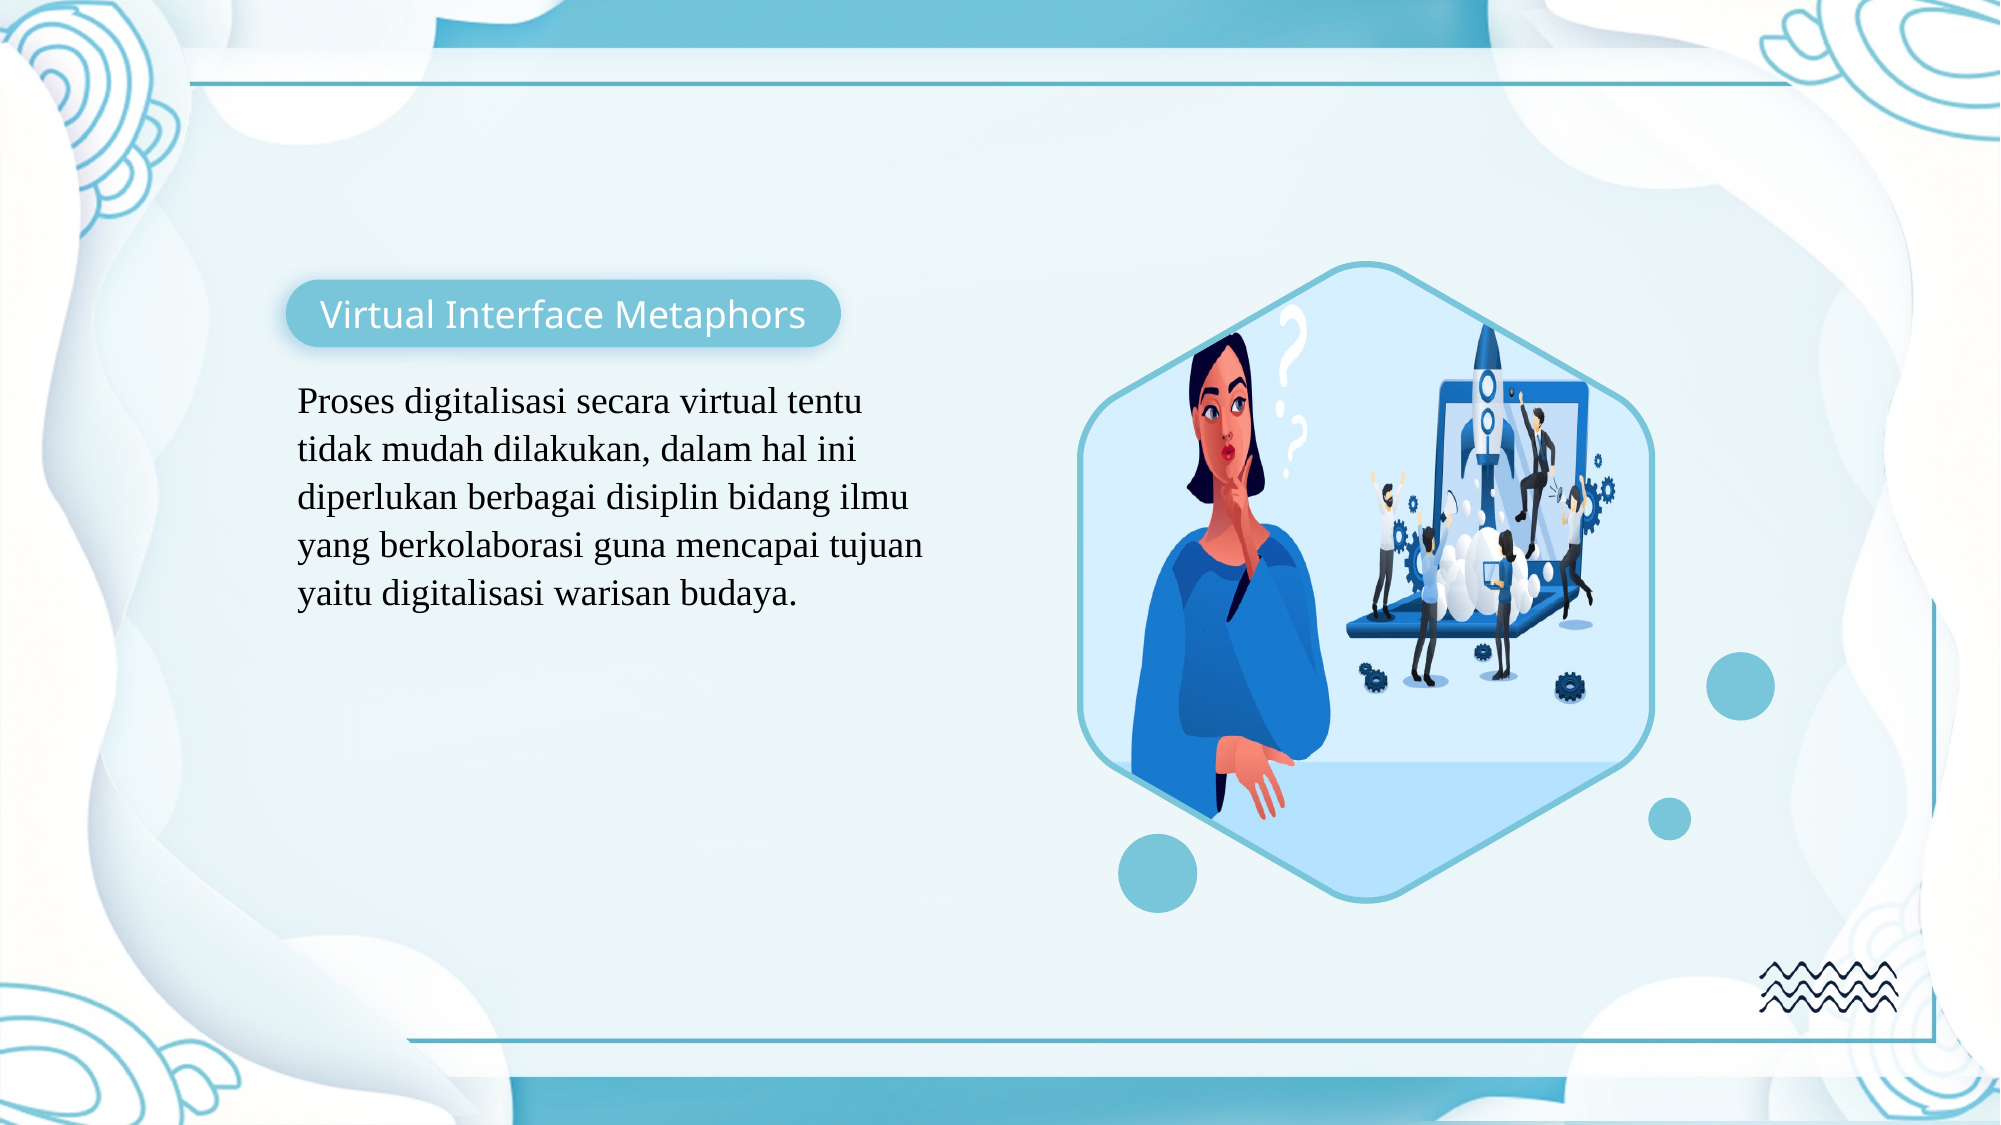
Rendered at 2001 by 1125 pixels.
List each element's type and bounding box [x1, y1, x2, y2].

picture [0, 0, 2000, 1125]
text_box [1705, 651, 1776, 722]
text_box [1080, 264, 1653, 901]
text_box [1647, 796, 1693, 842]
text_box [282, 279, 949, 622]
text_box [1117, 832, 1199, 914]
